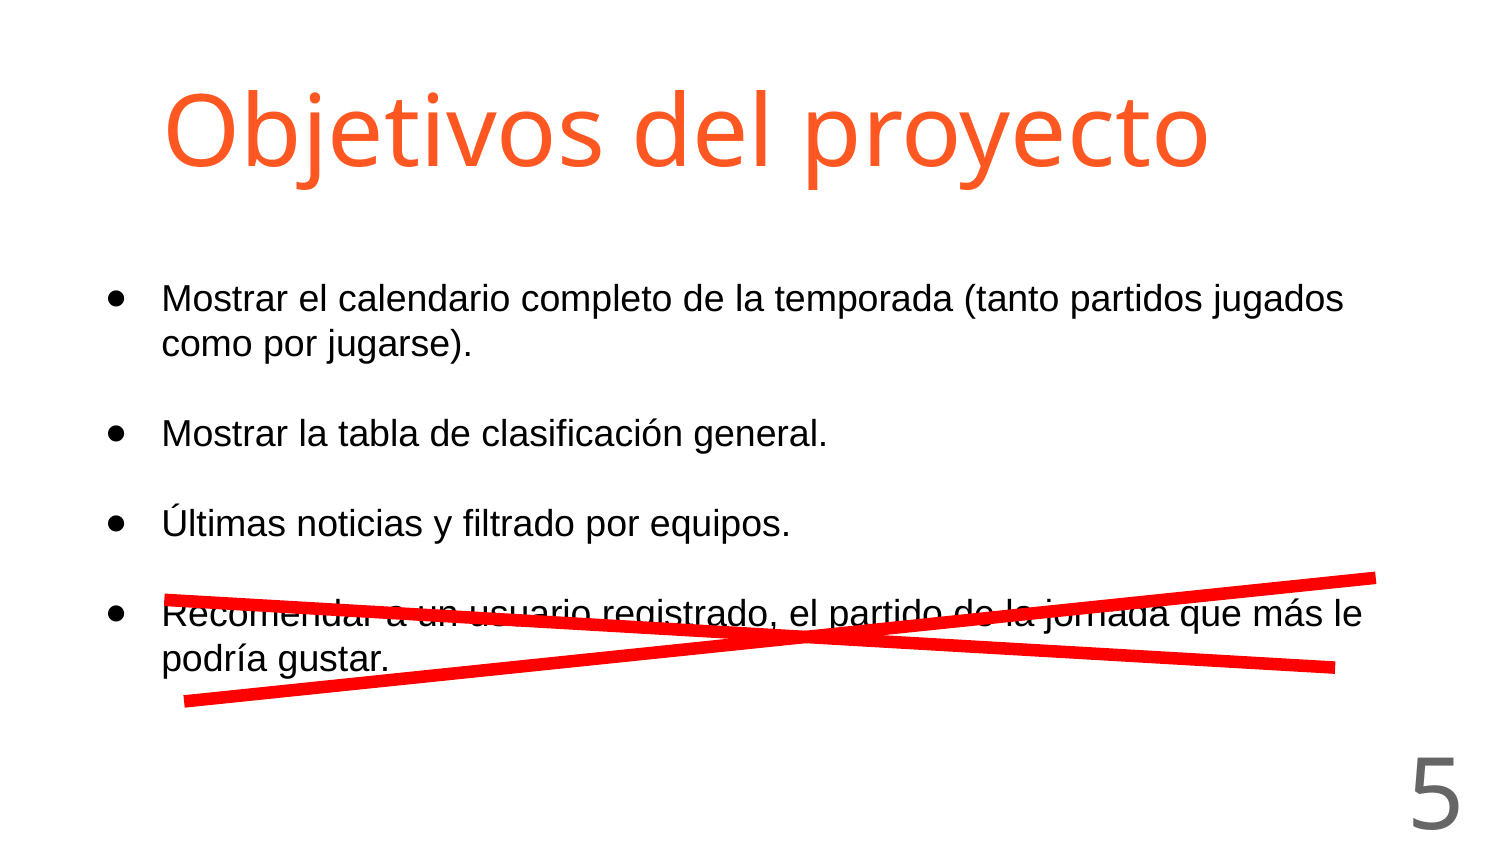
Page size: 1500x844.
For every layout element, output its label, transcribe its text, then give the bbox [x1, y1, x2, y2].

slide_number ‹#› [1389, 764, 1480, 830]
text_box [183, 577, 1377, 702]
text_box Mostrar el calendario completo de la temporada (tanto partidos jugados como por jugarse). Mostrar la tabla de clasificación general. Últimas noticias y filtrado por equipos. Recomendar a un usuario registrado, el partido de la jornada que más le podría gustar. [71, 259, 1390, 797]
title Objetivos del proyecto [147, 50, 1500, 145]
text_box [164, 599, 178, 668]
